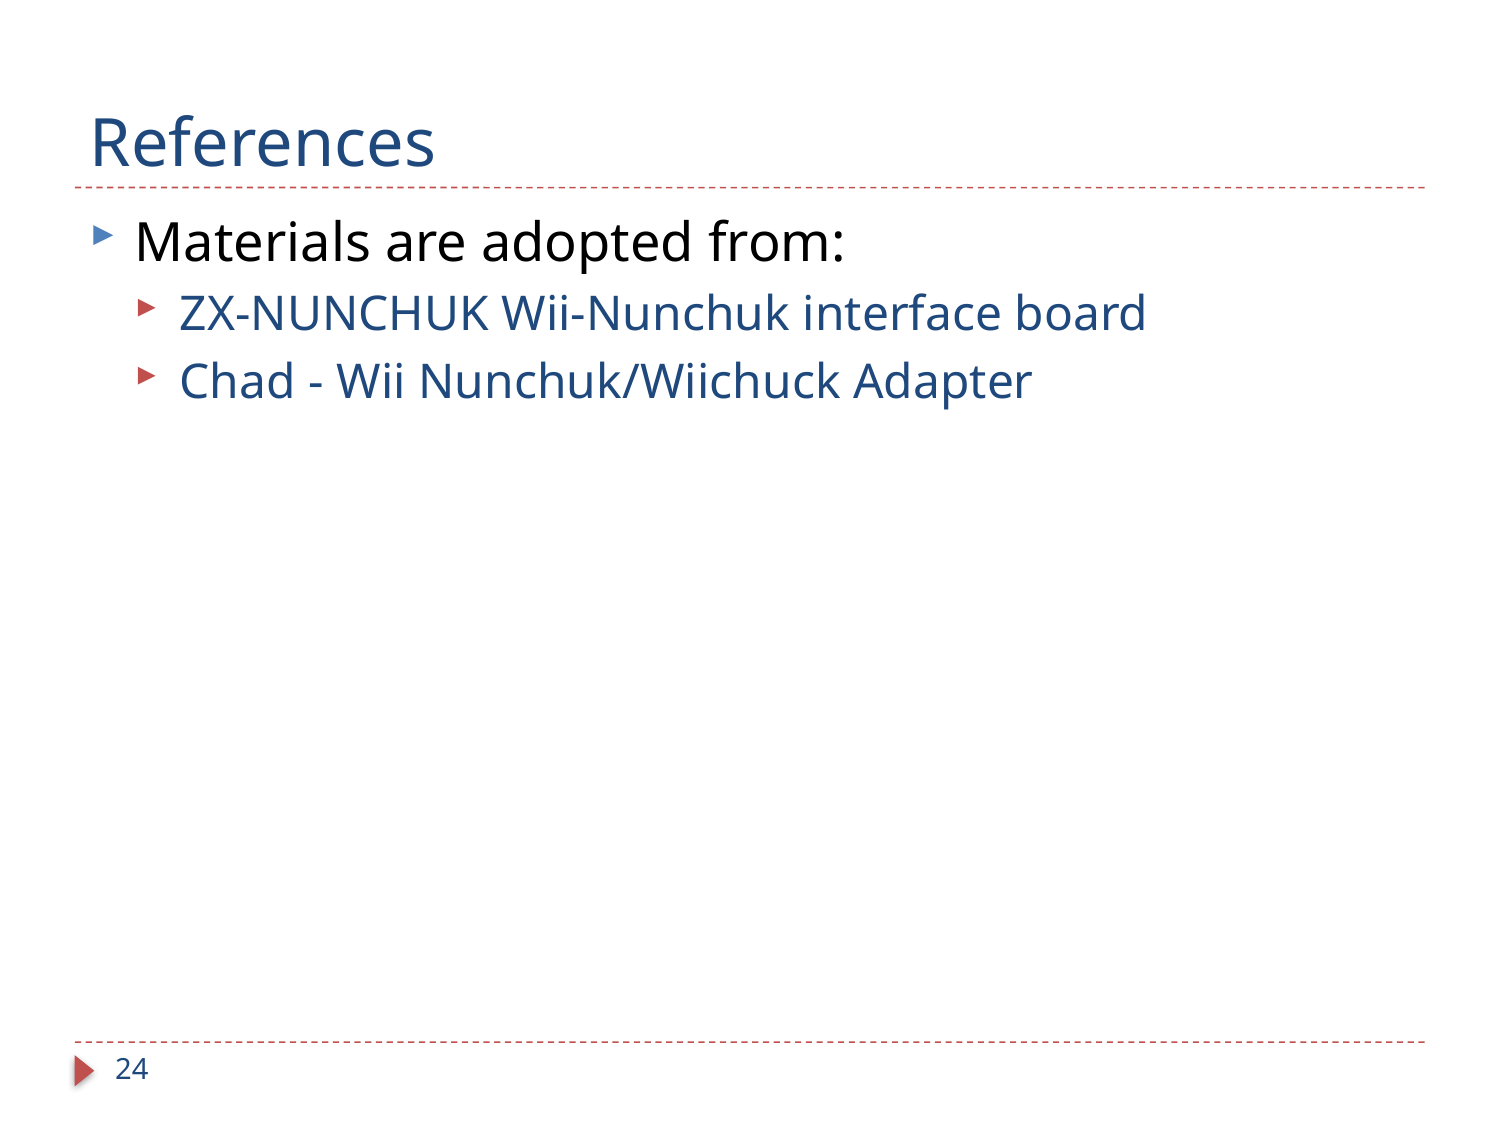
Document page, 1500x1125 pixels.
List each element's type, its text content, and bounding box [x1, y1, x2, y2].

title References [75, 24, 1425, 188]
list Materials are adopted from: ZX-NUNCHUK Wii-Nunchuk interface board Chad - Wii Nunchuk/Wiichuck Adapter [75, 200, 1425, 1010]
slide_number 24 [100, 1042, 426, 1103]
